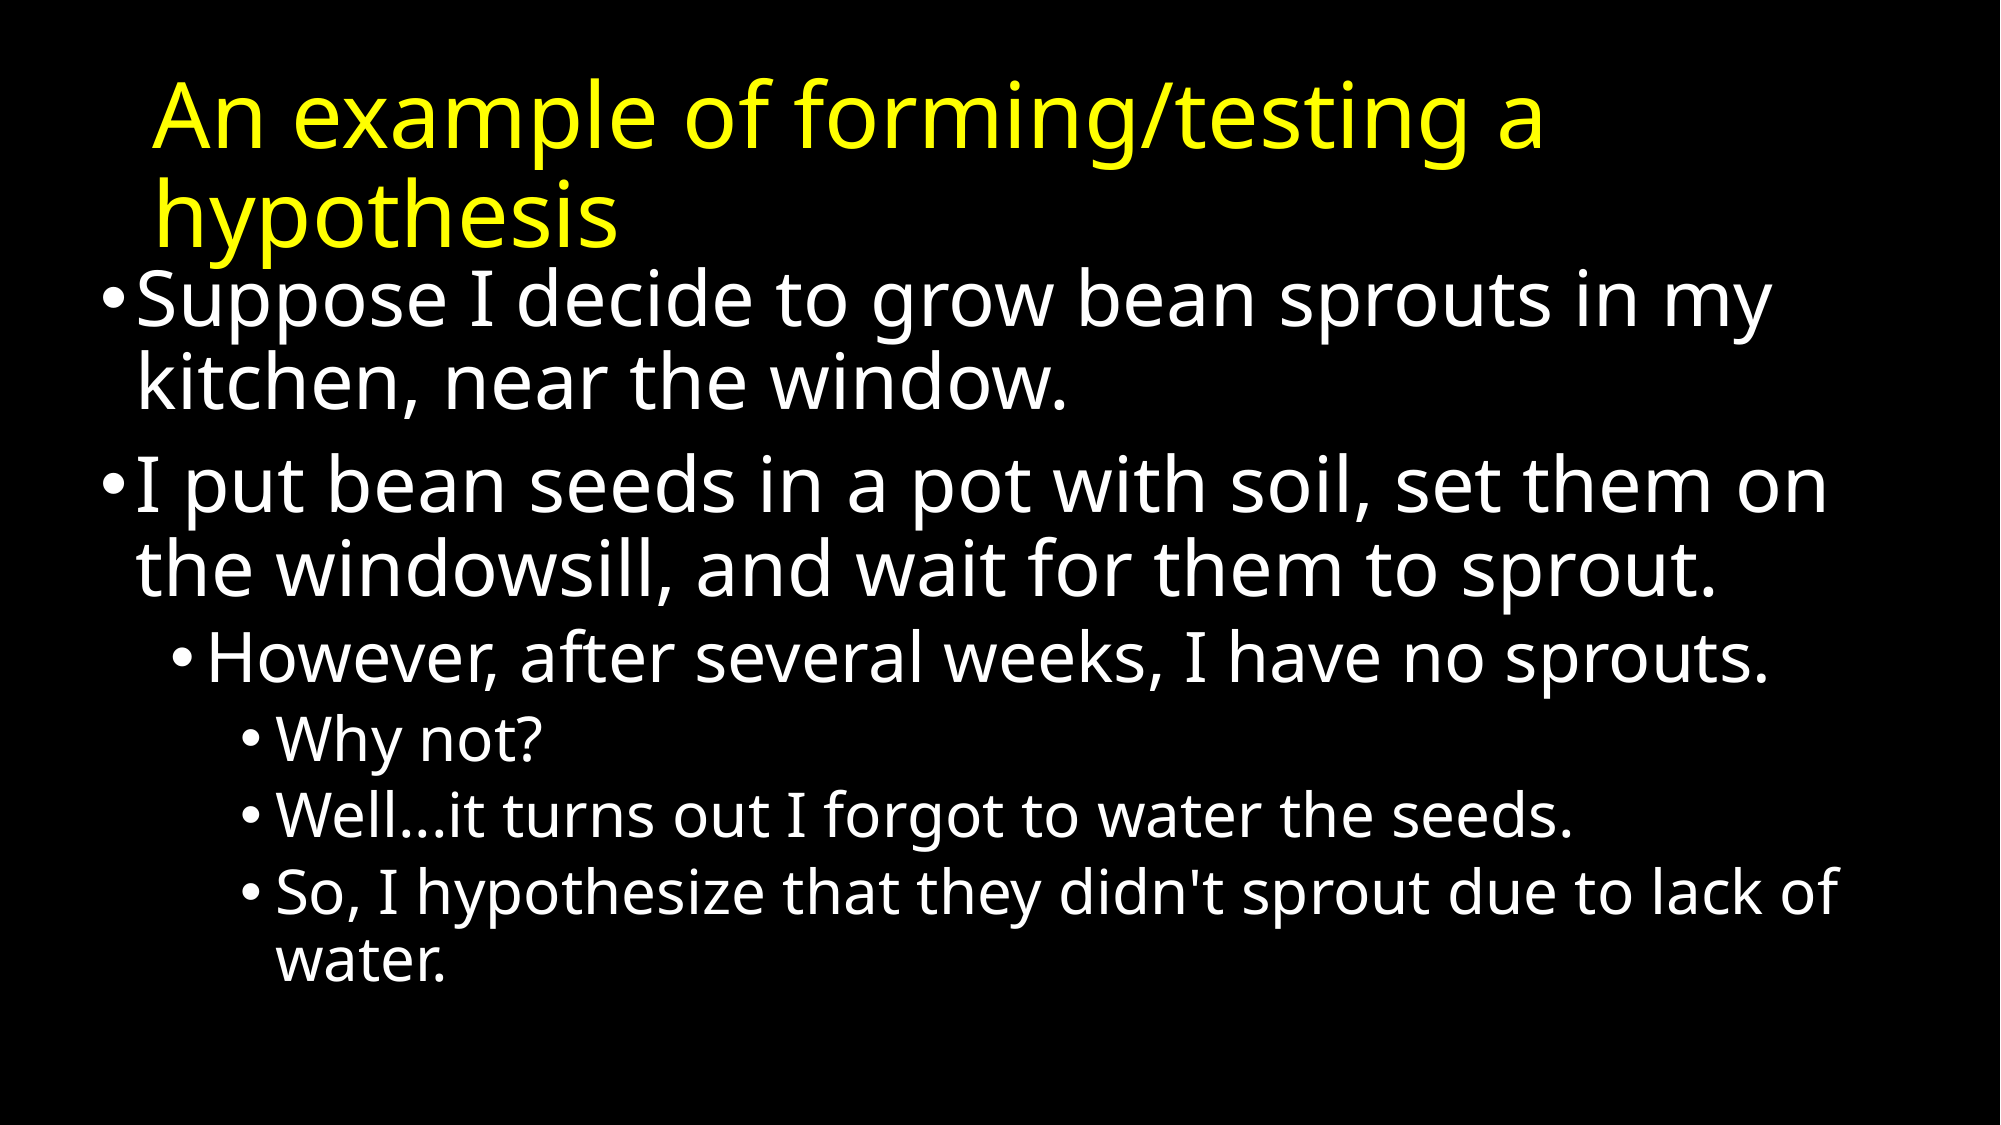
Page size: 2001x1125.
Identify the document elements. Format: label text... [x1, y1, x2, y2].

title An example of forming/testing a hypothesis [137, 59, 1863, 251]
list Suppose I decide to grow bean sprouts in my kitchen, near the window. I put bean seeds in a pot with soil, set them on the windowsill, and wait for them to sprout. However, after several weeks, I have no sprouts. Why not? Well...it turns out I forgot to water the seeds. So, I hypothesize that they didn't sprout due to lack of water. [85, 251, 1863, 1066]
